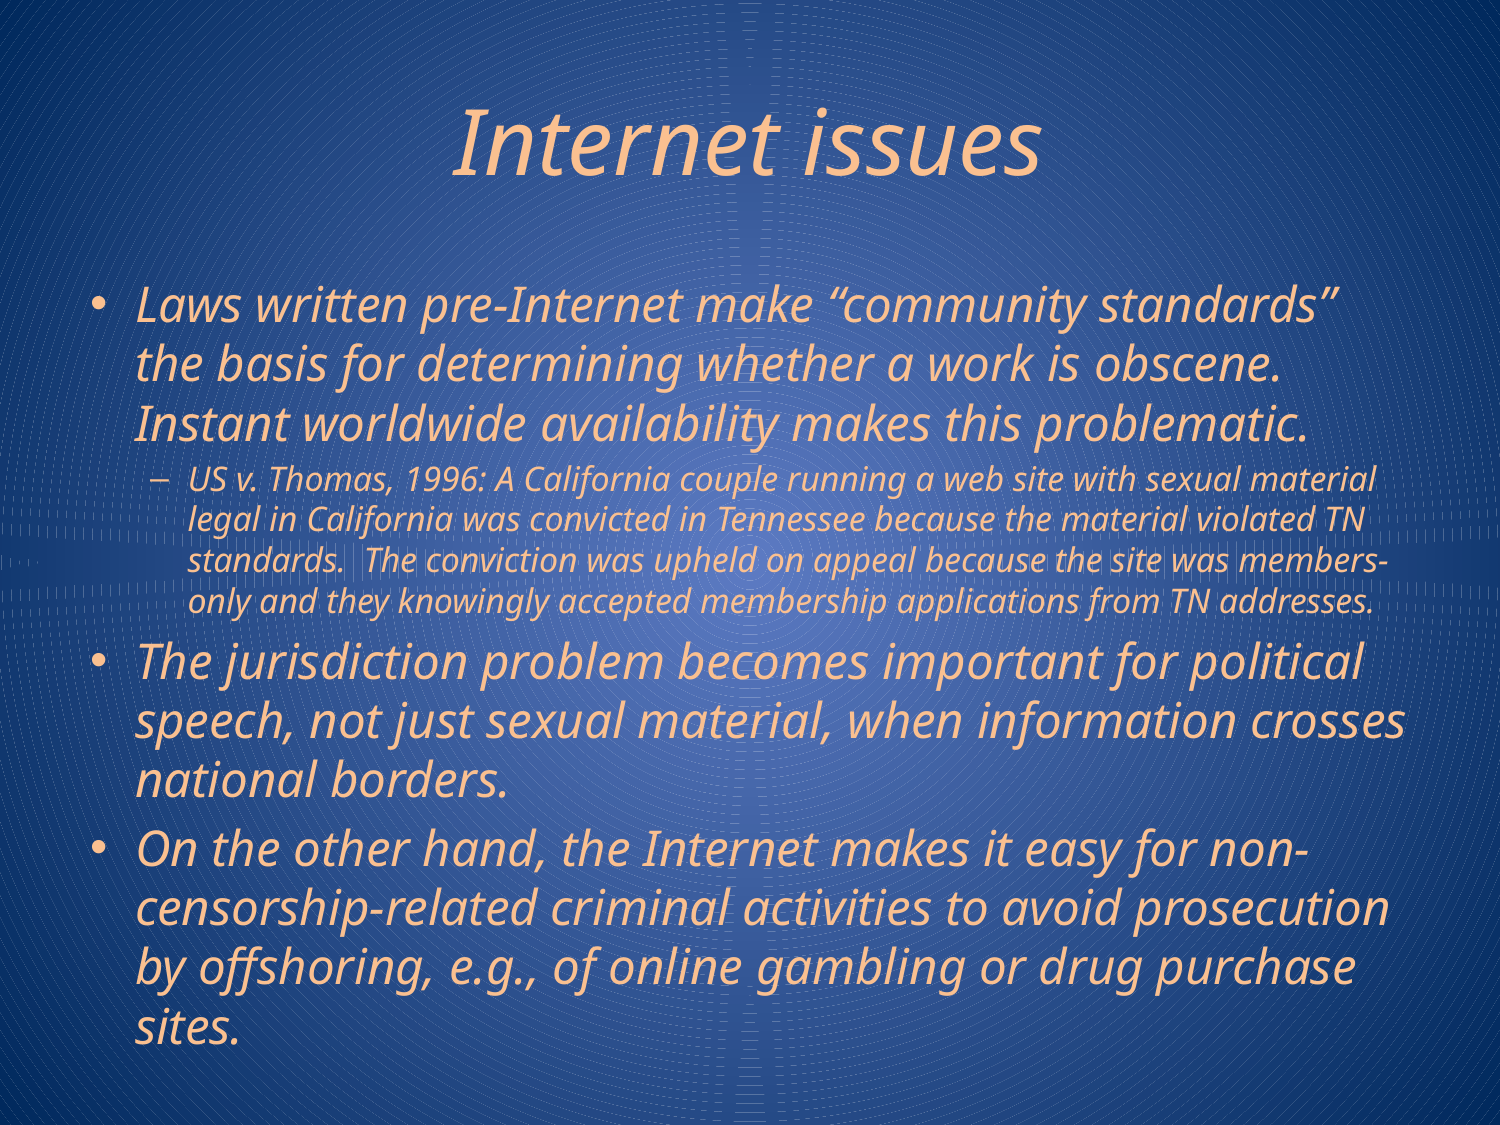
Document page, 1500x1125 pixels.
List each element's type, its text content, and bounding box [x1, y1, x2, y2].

list Laws written pre-Internet make “community standards” the basis for determining whether a work is obscene. Instant worldwide availability makes this problematic. US v. Thomas, 1996: A California couple running a web site with sexual material legal in California was convicted in Tennessee because the material violated TN standards. The conviction was upheld on appeal because the site was members-only and they knowingly accepted membership applications from TN addresses. The jurisdiction problem becomes important for political speech, not just sexual material, when information crosses national borders. On the other hand, the Internet makes it easy for non-censorship-related criminal activities to avoid prosecution by offshoring, e.g., of online gambling or drug purchase sites. [75, 265, 1425, 1077]
title Internet issues [75, 45, 1425, 233]
